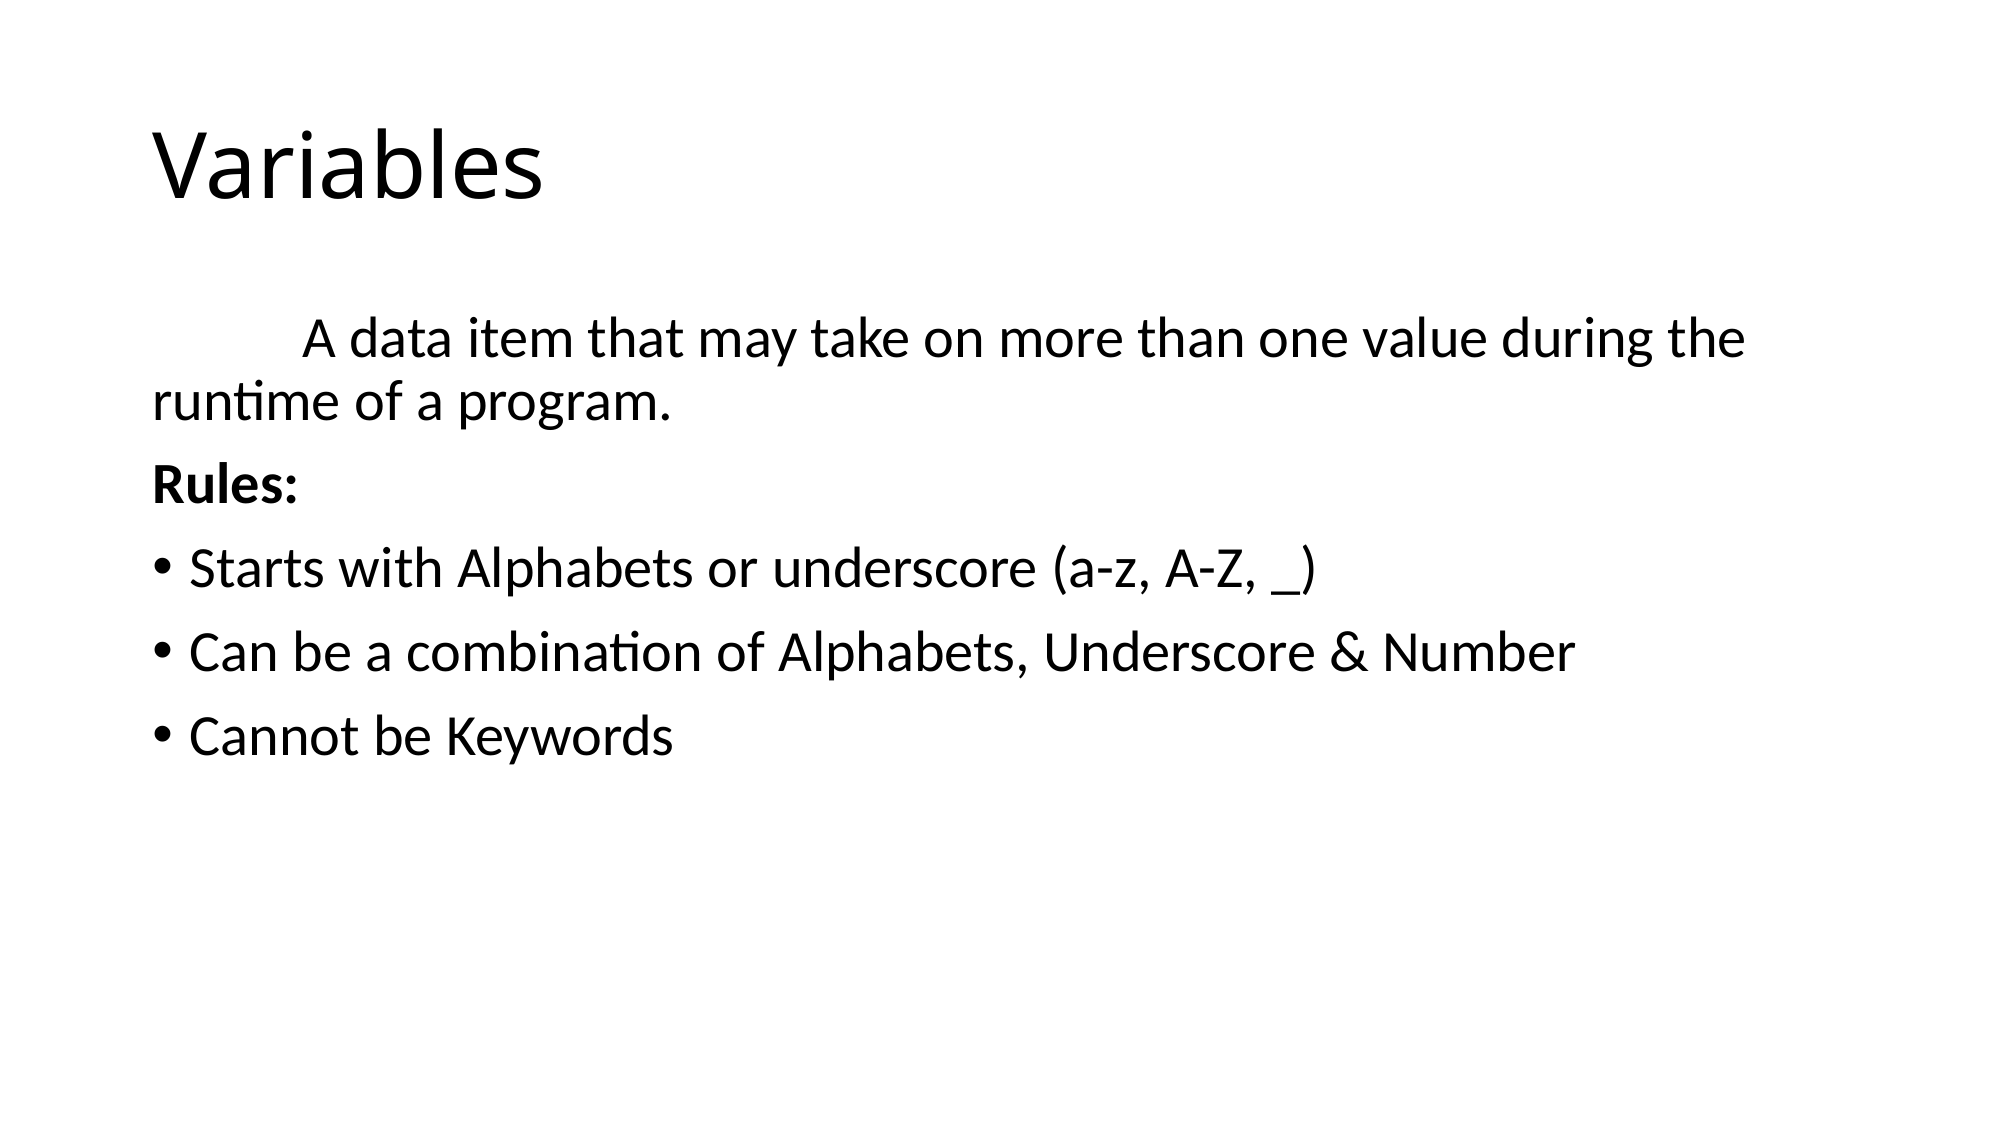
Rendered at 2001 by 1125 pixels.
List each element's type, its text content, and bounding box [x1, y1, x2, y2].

list A data item that may take on more than one value during the runtime of a program. Rules: Starts with Alphabets or underscore (a-z, A-Z, _) Can be a combination of Alphabets, Underscore & Number Cannot be Keywords [137, 299, 1863, 1014]
title Variables [137, 59, 1863, 278]
